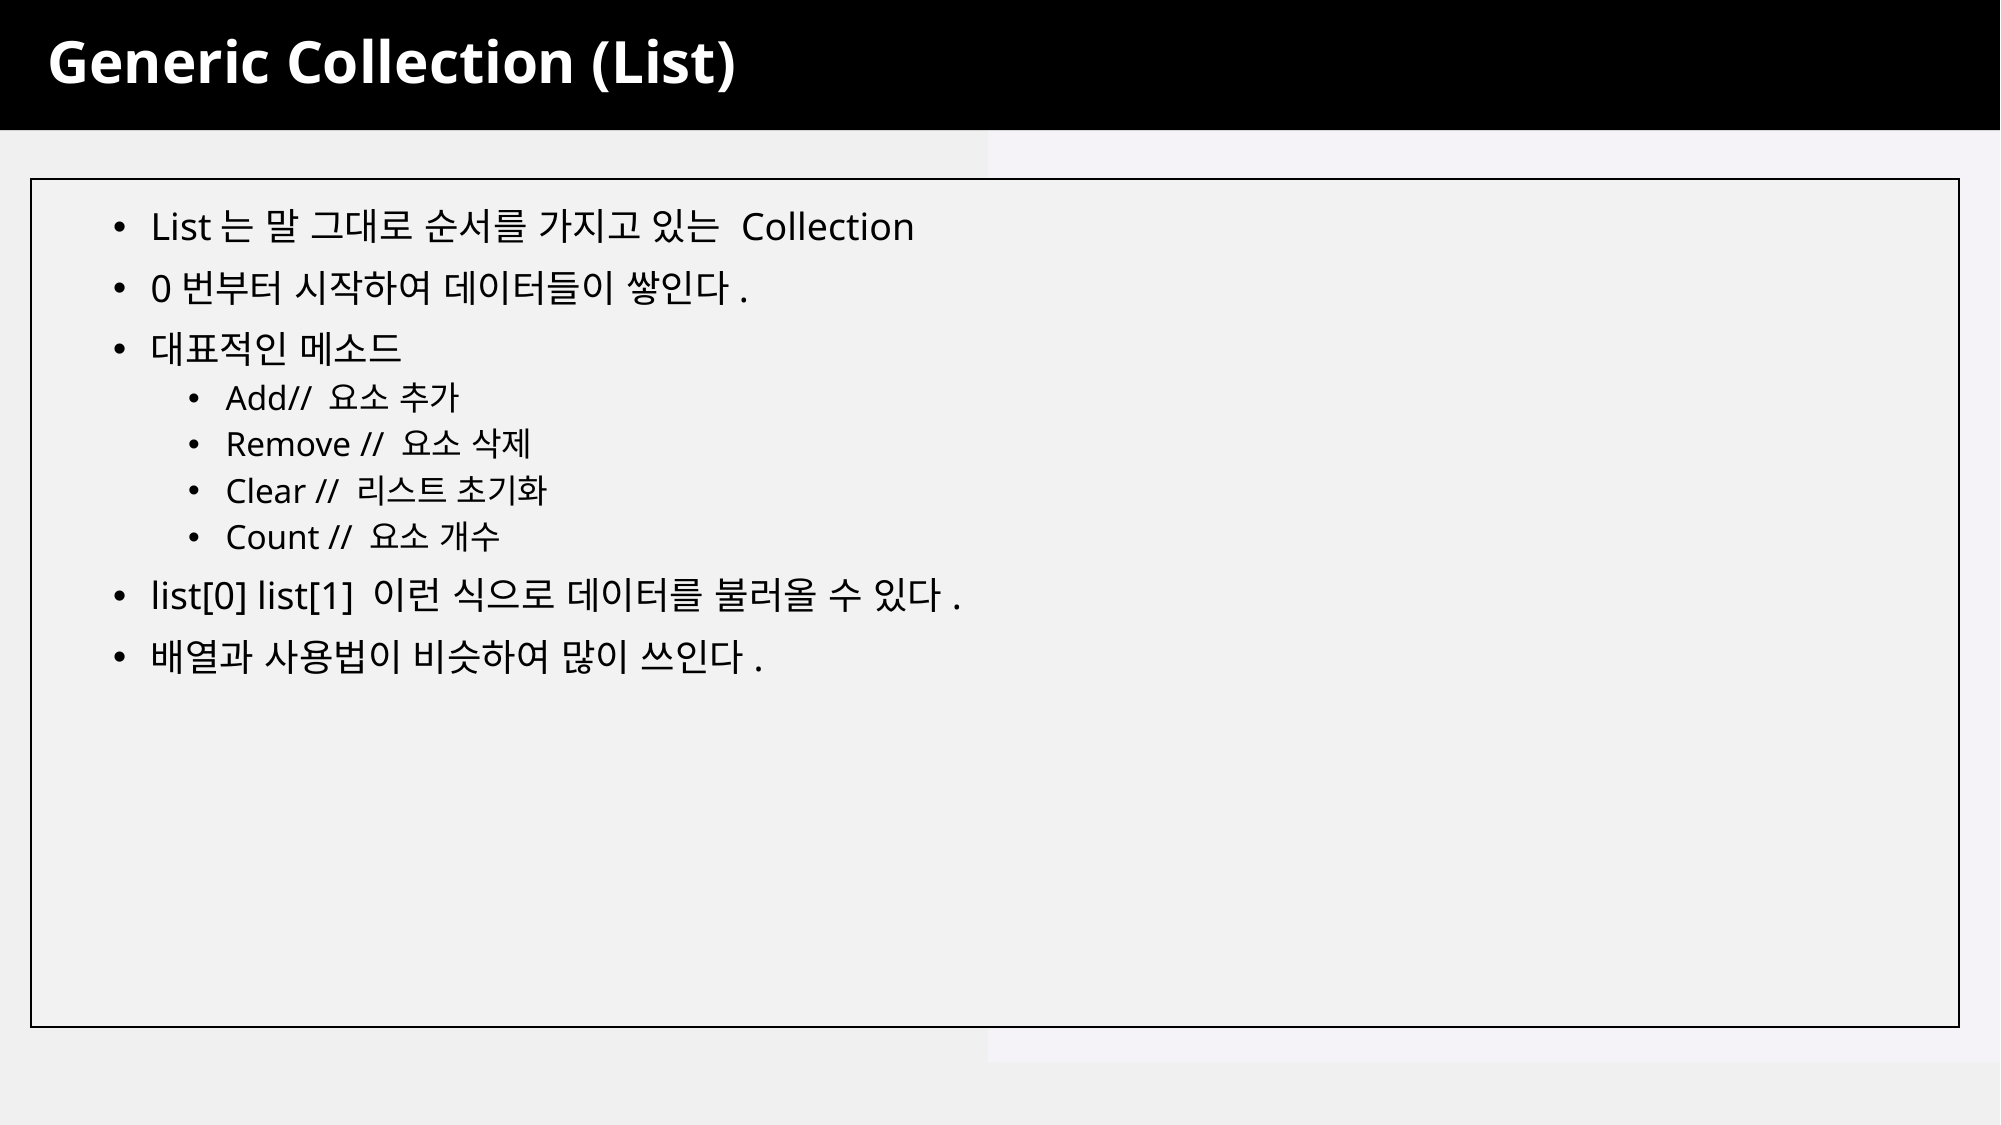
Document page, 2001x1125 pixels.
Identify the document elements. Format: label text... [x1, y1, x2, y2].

list Generic Collection (List) [0, 0, 2000, 131]
list List는 말 그대로 순서를 가지고 있는 Collection 0번부터 시작하여 데이터들이 쌓인다. 대표적인 메소드 Add// 요소 추가 Remove // 요소 삭제 Clear // 리스트 초기화 Count // 요소 개수 list[0] list[1] 이런 식으로 데이터를 불러올 수 있다. 배열과 사용법이 비슷하여 많이 쓰인다. [65, 200, 1912, 994]
